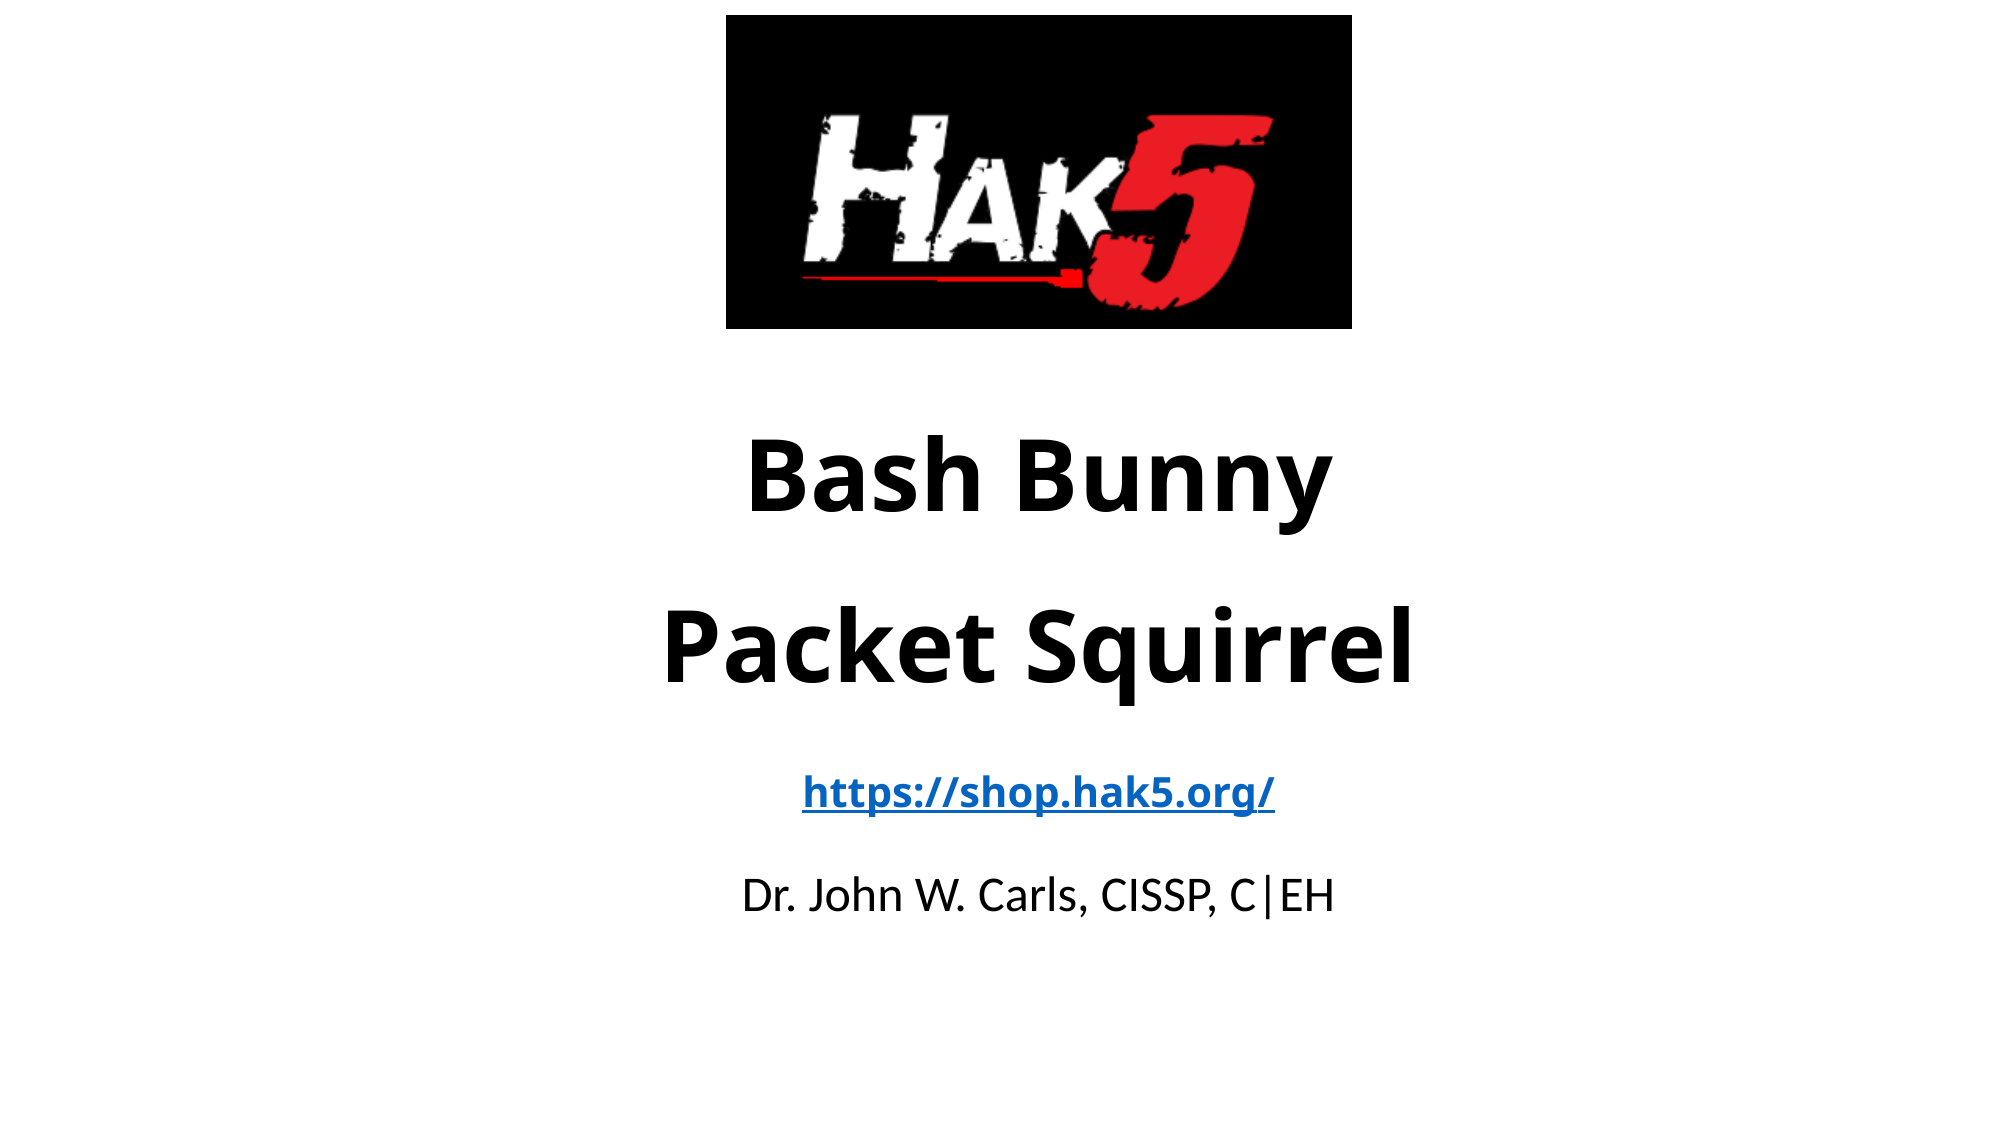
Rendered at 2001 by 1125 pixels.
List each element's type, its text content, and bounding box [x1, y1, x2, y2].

picture [726, 15, 1352, 329]
text_box Bash Bunny Packet Squirrel https://shop.hak5.org/ [194, 339, 1883, 825]
text_box Dr. John W. Carls, CISSP, C|EH [588, 838, 1489, 944]
